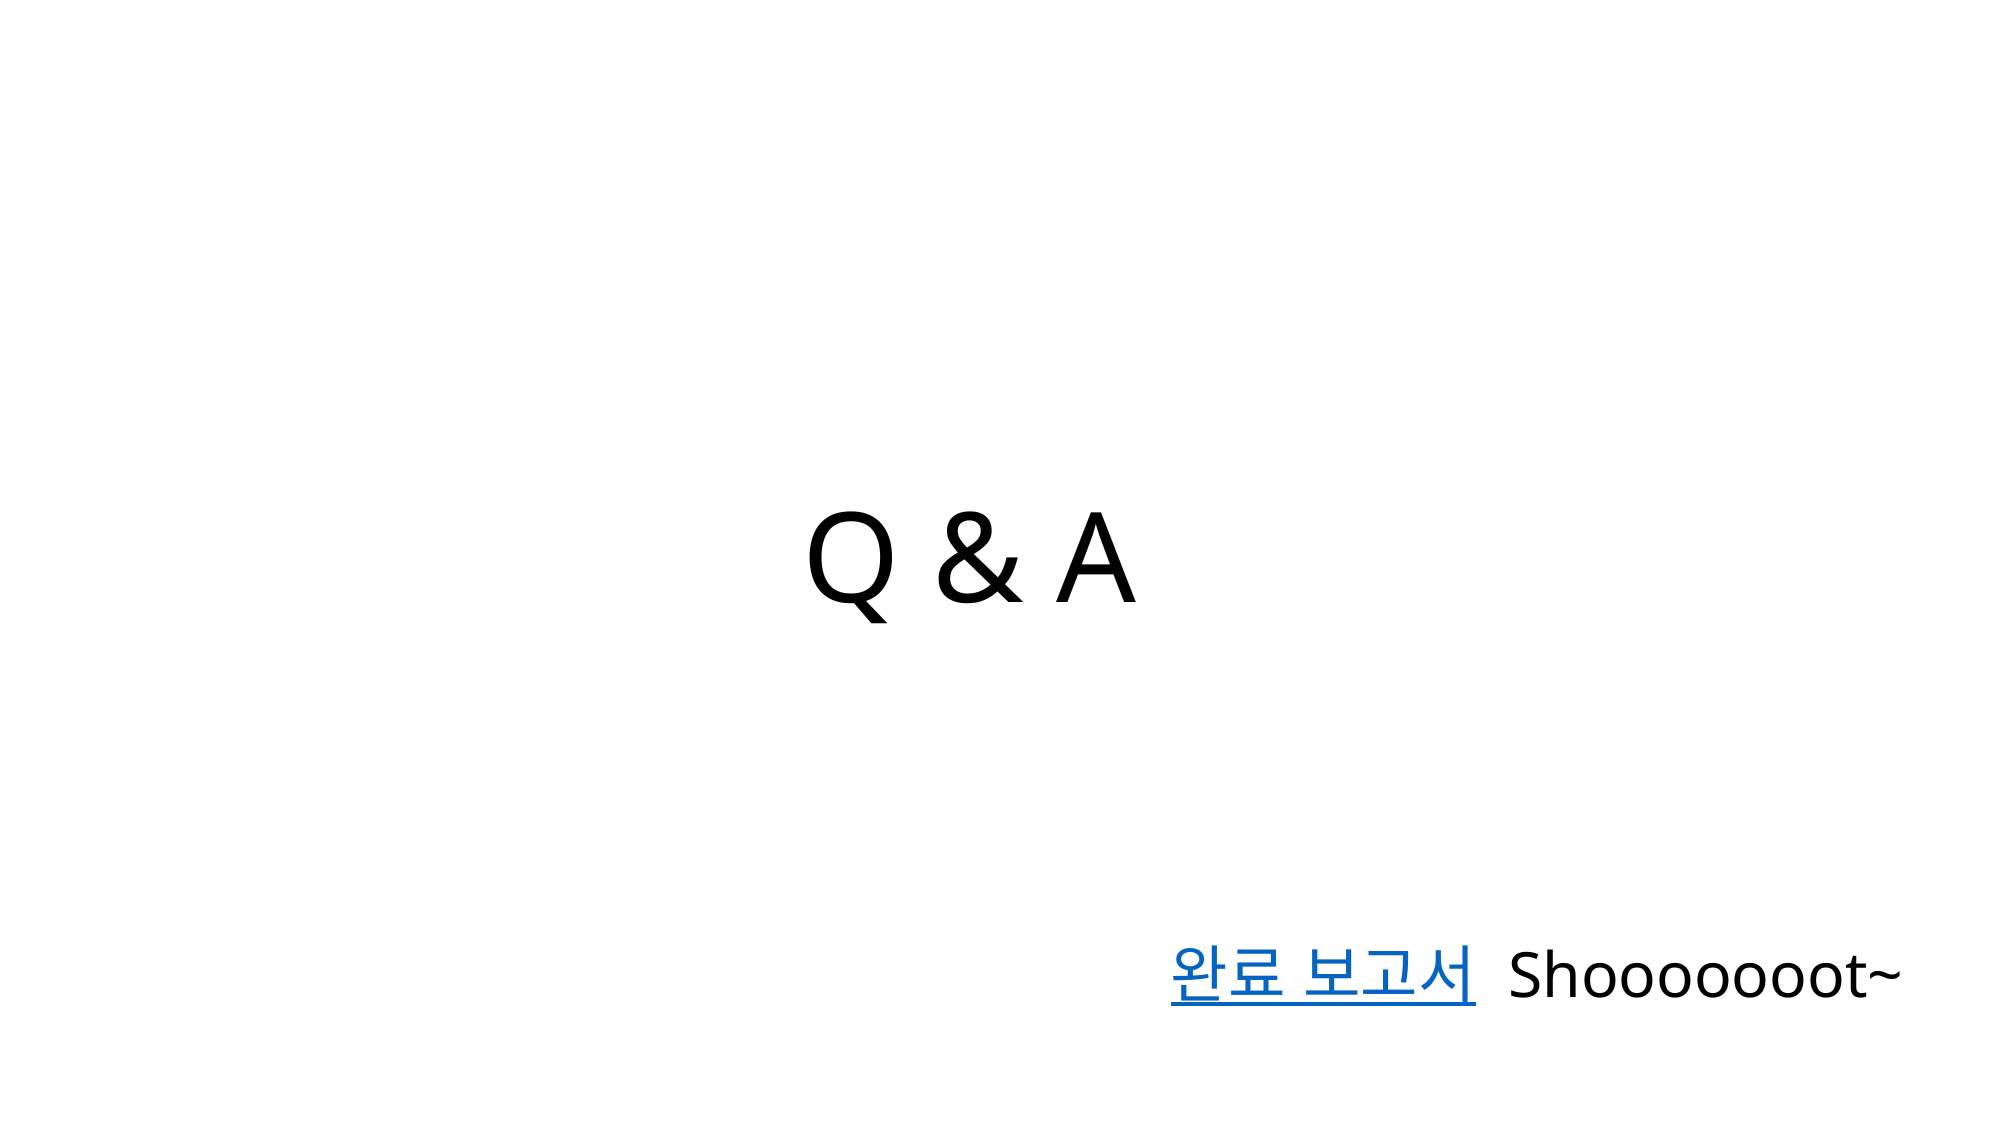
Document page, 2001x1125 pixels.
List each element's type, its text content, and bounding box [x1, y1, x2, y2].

title 완료 보고서 Shooooooot~ [1155, 899, 1959, 1052]
text_box Q & A [787, 426, 1213, 699]
